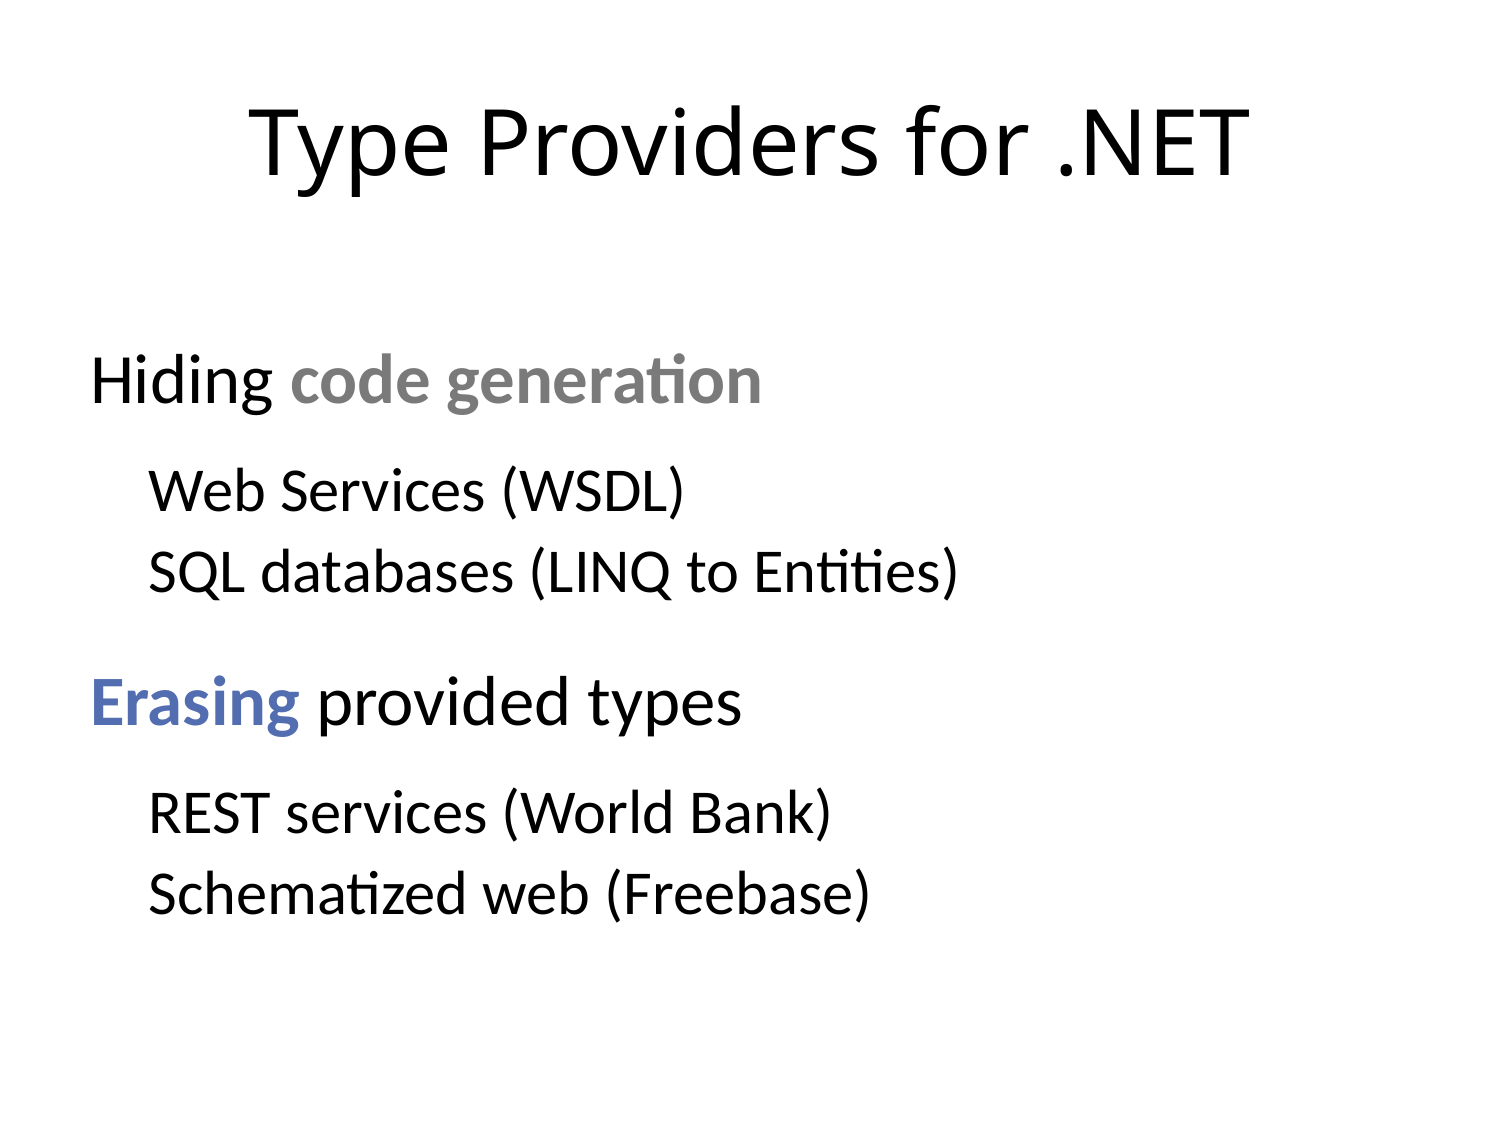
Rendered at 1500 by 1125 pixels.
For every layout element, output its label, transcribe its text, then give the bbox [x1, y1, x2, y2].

list Hiding code generation Web Services (WSDL) SQL databases (LINQ to Entities) Erasing provided types REST services (World Bank) Schematized web (Freebase) [75, 324, 1425, 1005]
title Type Providers for .NET [75, 45, 1425, 233]
